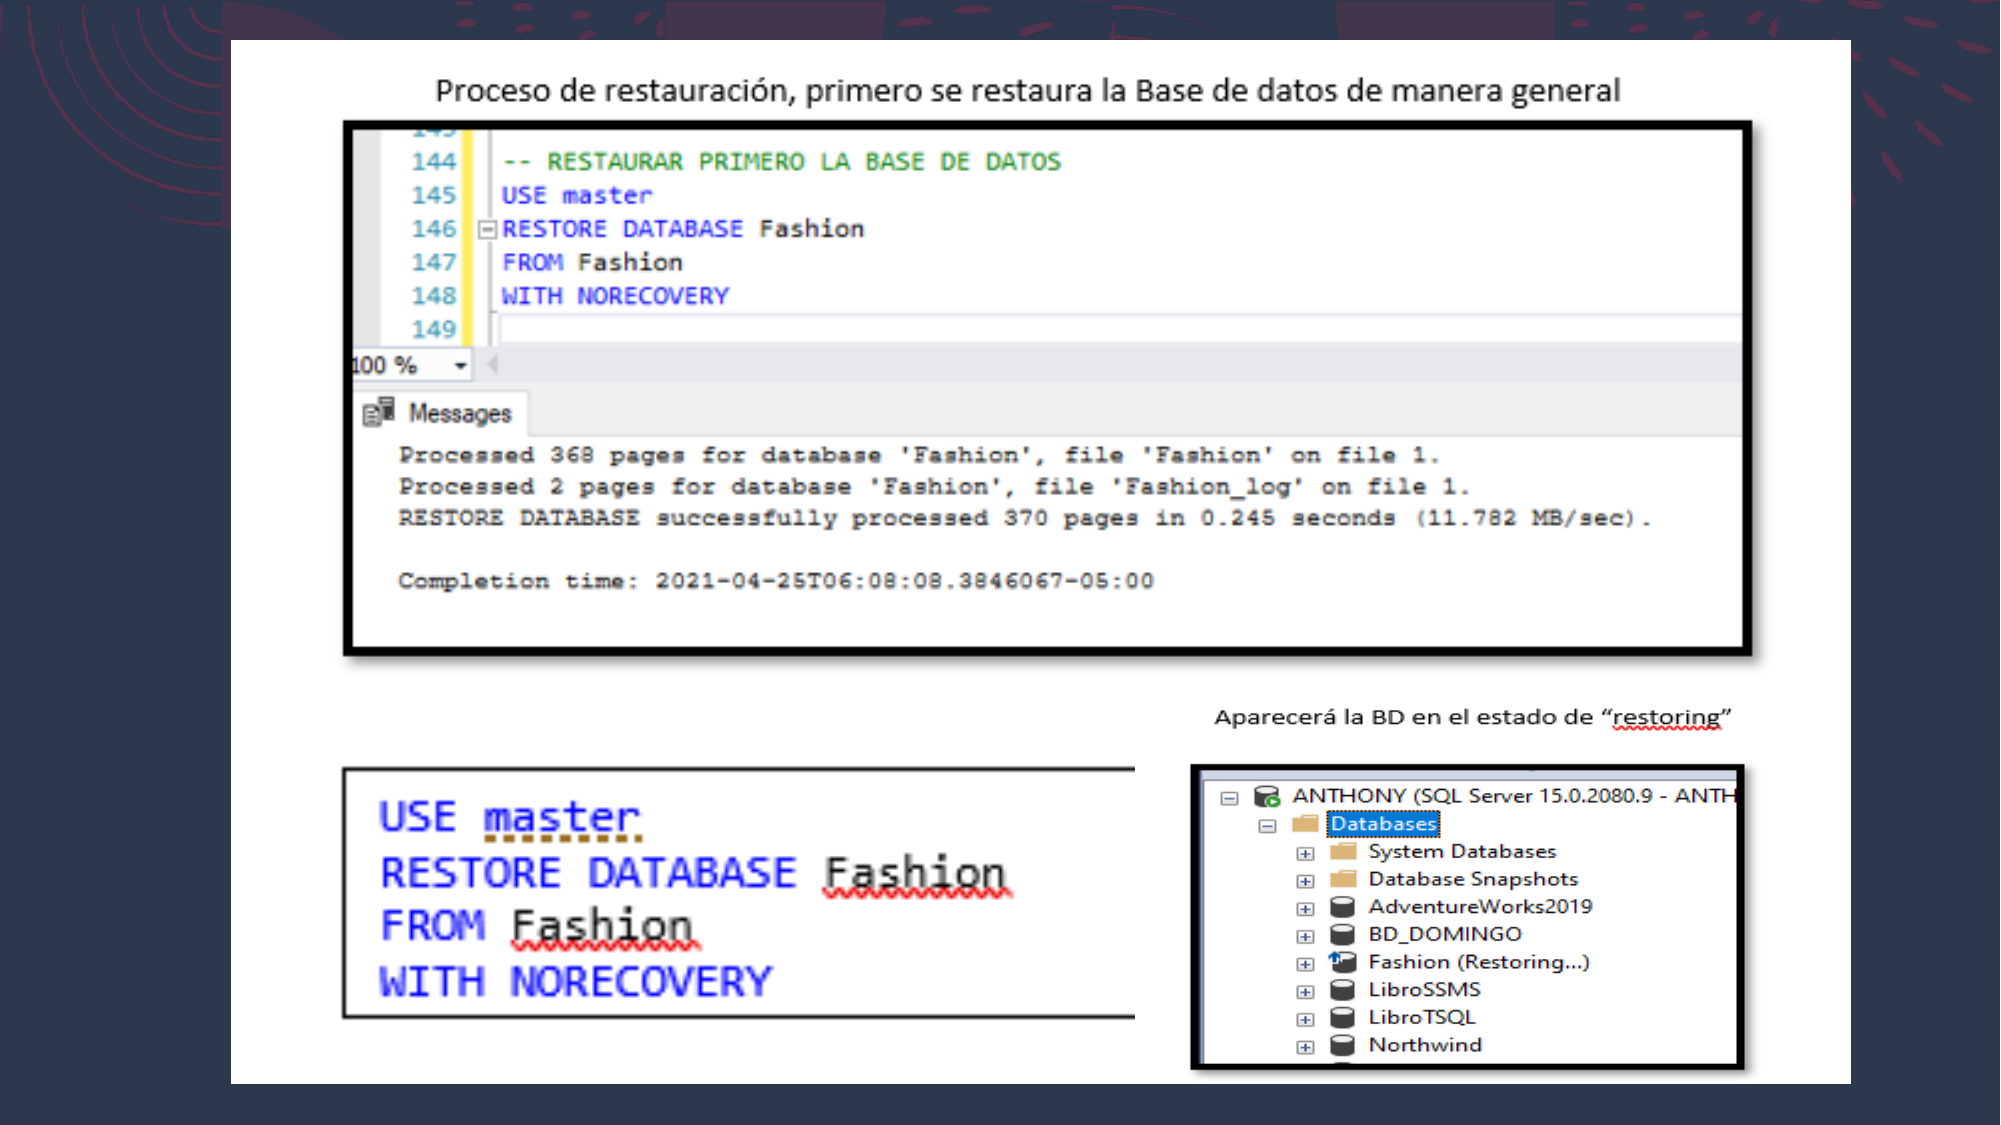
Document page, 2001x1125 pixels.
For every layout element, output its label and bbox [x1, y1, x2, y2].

list [231, 40, 1851, 687]
picture [231, 687, 1851, 1084]
